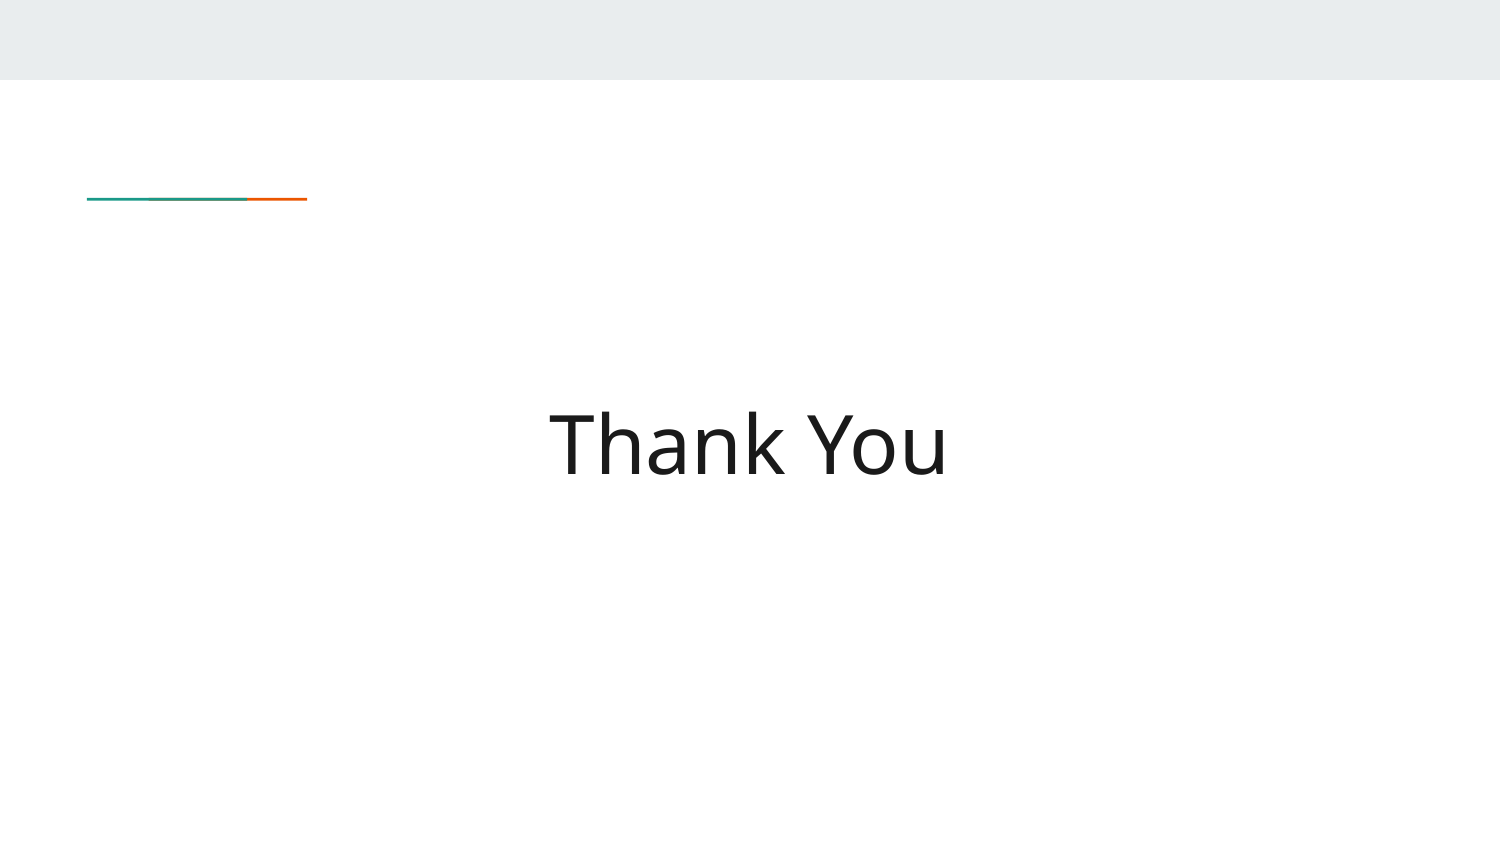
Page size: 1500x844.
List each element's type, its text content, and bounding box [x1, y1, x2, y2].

title Thank You [119, 377, 1381, 466]
